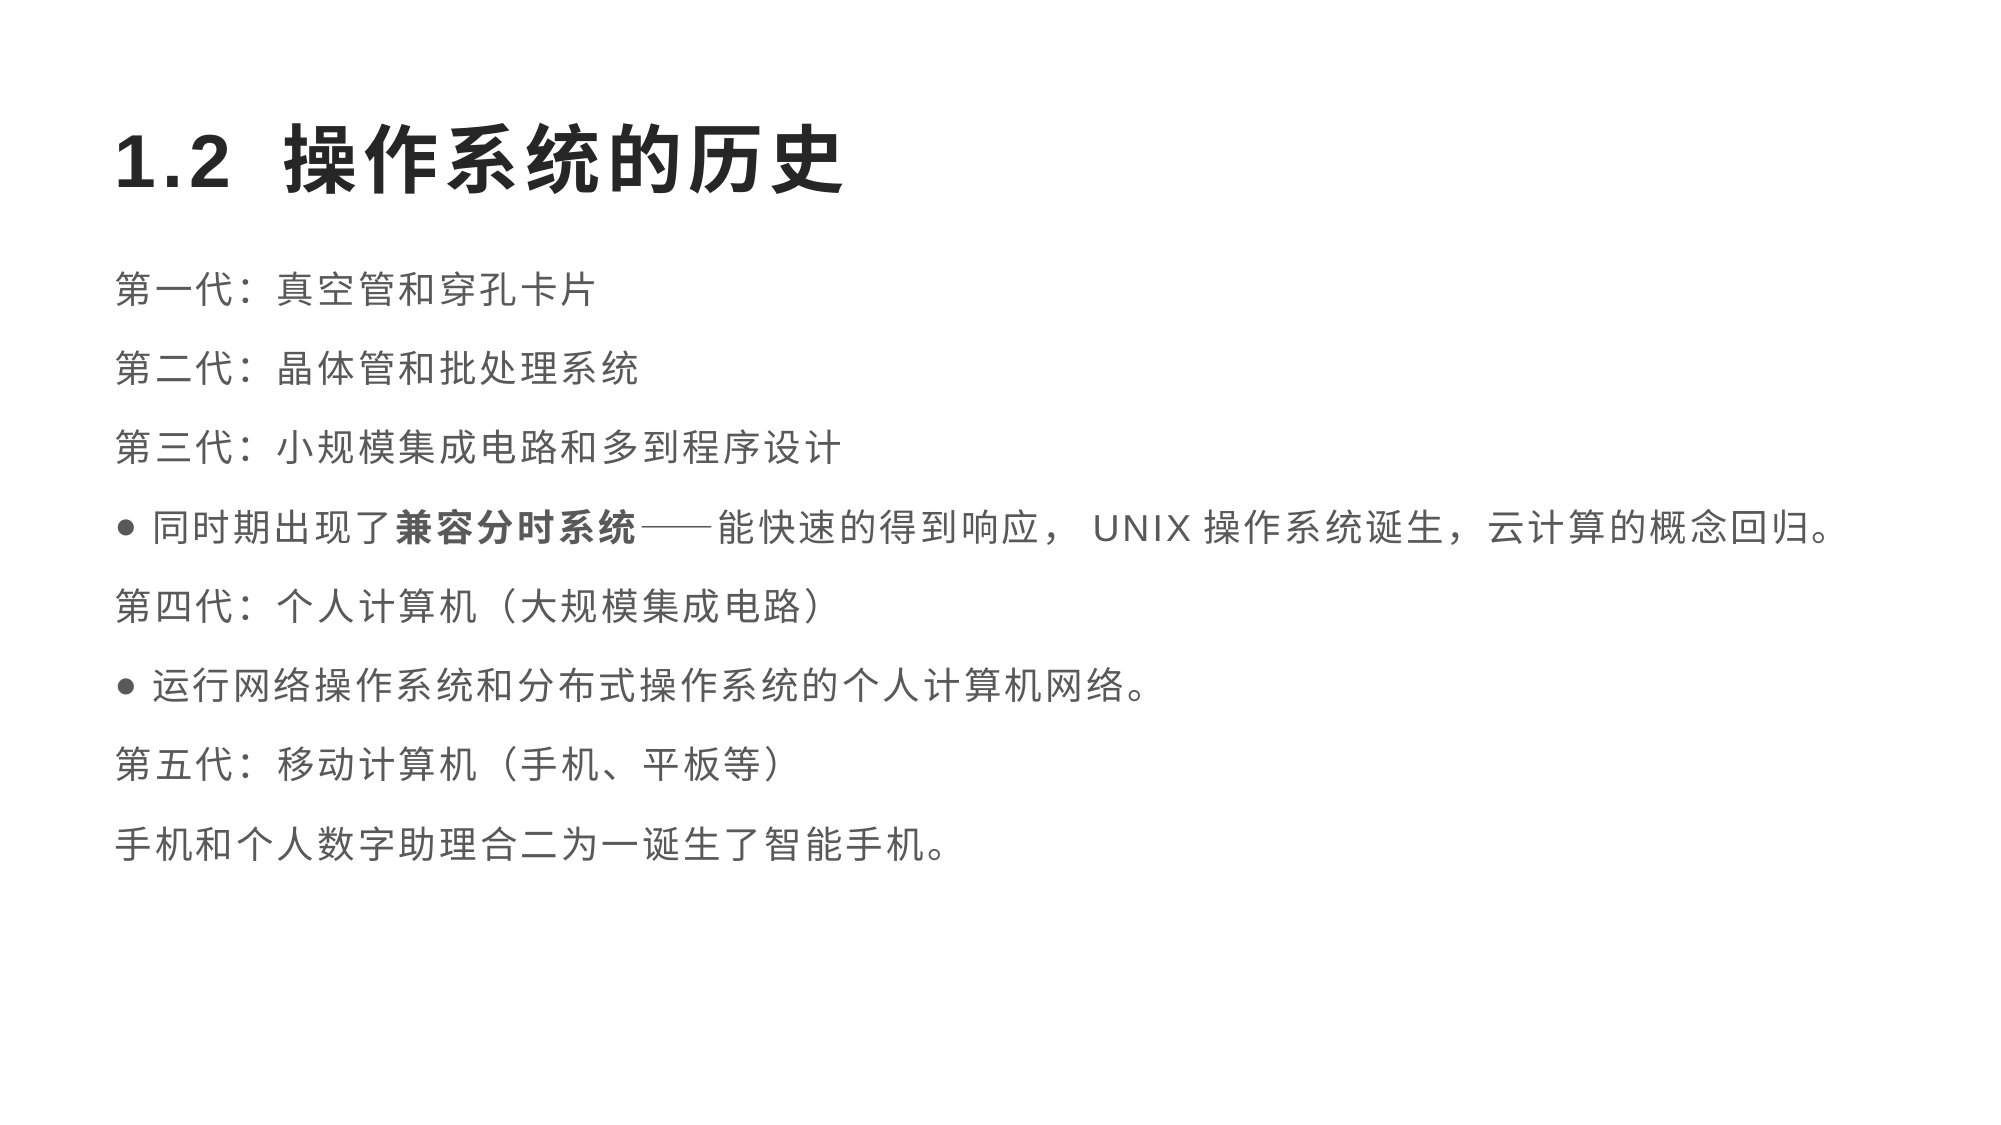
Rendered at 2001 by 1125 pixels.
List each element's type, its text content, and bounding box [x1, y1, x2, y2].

title 1.2 操作系统的历史 [99, 99, 1900, 216]
list 第一代：真空管和穿孔卡片 第二代：晶体管和批处理系统 第三代：小规模集成电路和多到程序设计 同时期出现了兼容分时系统——能快速的得到响应，UNIX操作系统诞生，云计算的概念回归。 第四代：个人计算机（大规模集成电路） 运行网络操作系统和分布式操作系统的个人计算机网络。 第五代：移动计算机（手机、平板等） 手机和个人数字助理合二为一诞生了智能手机。 [99, 244, 1900, 1026]
